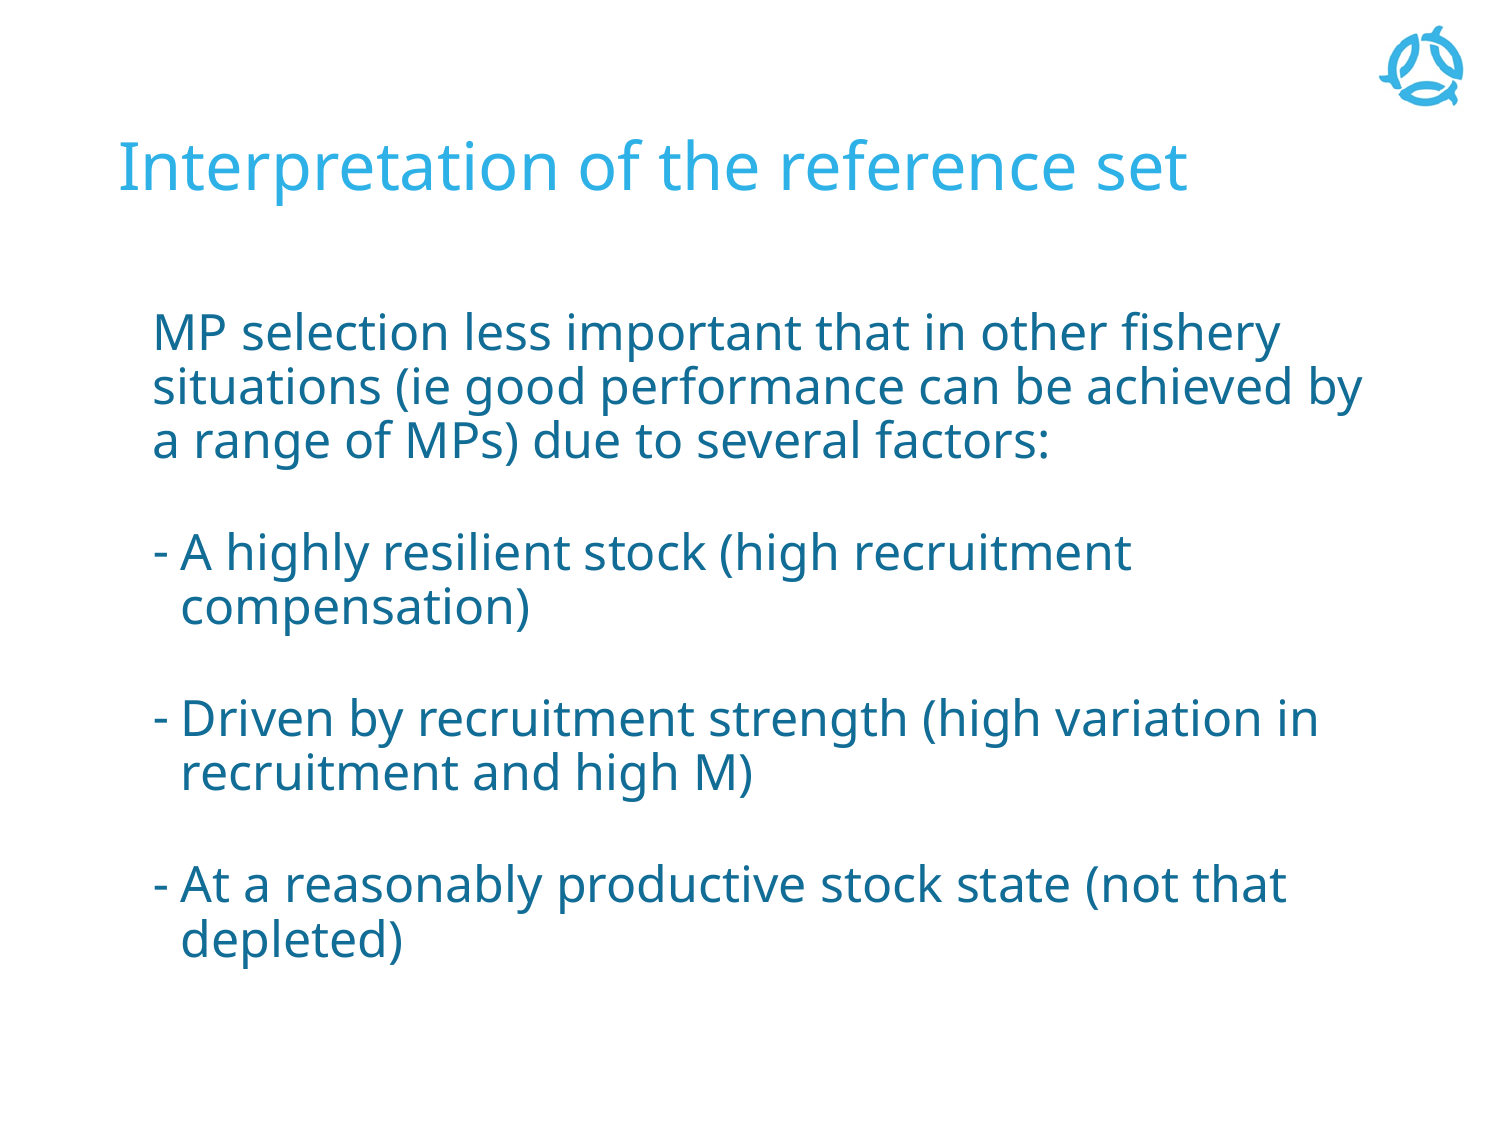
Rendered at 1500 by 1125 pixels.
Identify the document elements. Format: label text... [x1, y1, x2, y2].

picture [1376, 22, 1471, 112]
title Interpretation of the reference set [103, 59, 1397, 278]
list MP selection less important that in other fishery situations (ie good performance can be achieved by a range of MPs) due to several factors: A highly resilient stock (high recruitment compensation) Driven by recruitment strength (high variation in recruitment and high M) At a reasonably productive stock state (not that depleted) [137, 299, 1397, 1014]
